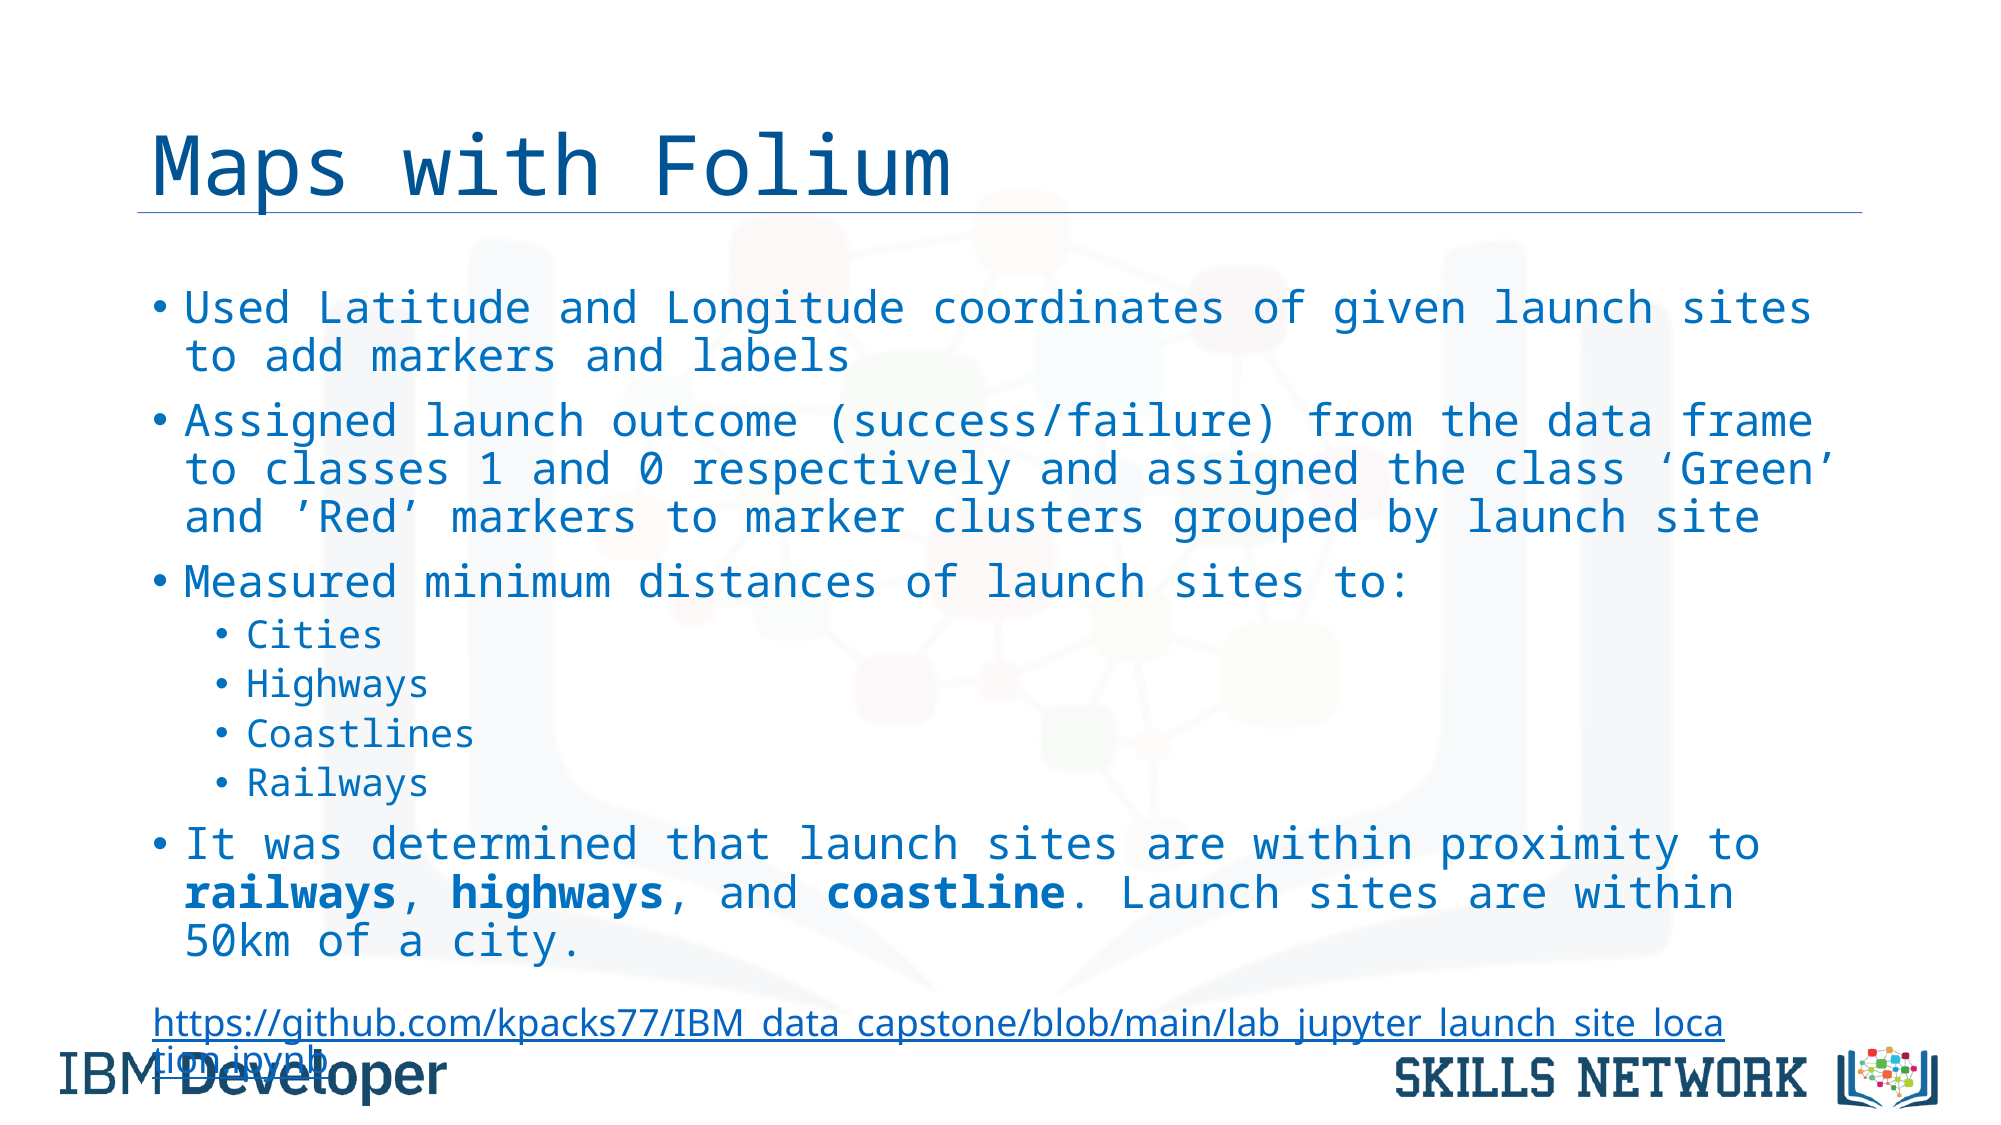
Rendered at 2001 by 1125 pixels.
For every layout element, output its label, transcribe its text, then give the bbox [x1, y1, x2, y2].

picture [1390, 1045, 1945, 1111]
list Used Latitude and Longitude coordinates of given launch sites to add markers and labels Assigned launch outcome (success/failure) from the data frame to classes 1 and 0 respectively and assigned the class ‘Green’ and ’Red’ markers to marker clusters grouped by launch site Measured minimum distances of launch sites to: Cities Highways Coastlines Railways It was determined that launch sites are within proximity to railways, highways, and coastline. Launch sites are within 50km of a city. [137, 277, 1863, 992]
picture [55, 1045, 459, 1108]
text_box https://github.com/kpacks77/IBM_data_capstone/blob/main/lab_jupyter_launch_site_location.ipynb [137, 991, 1744, 1057]
title Maps with Folium [137, 59, 1863, 277]
